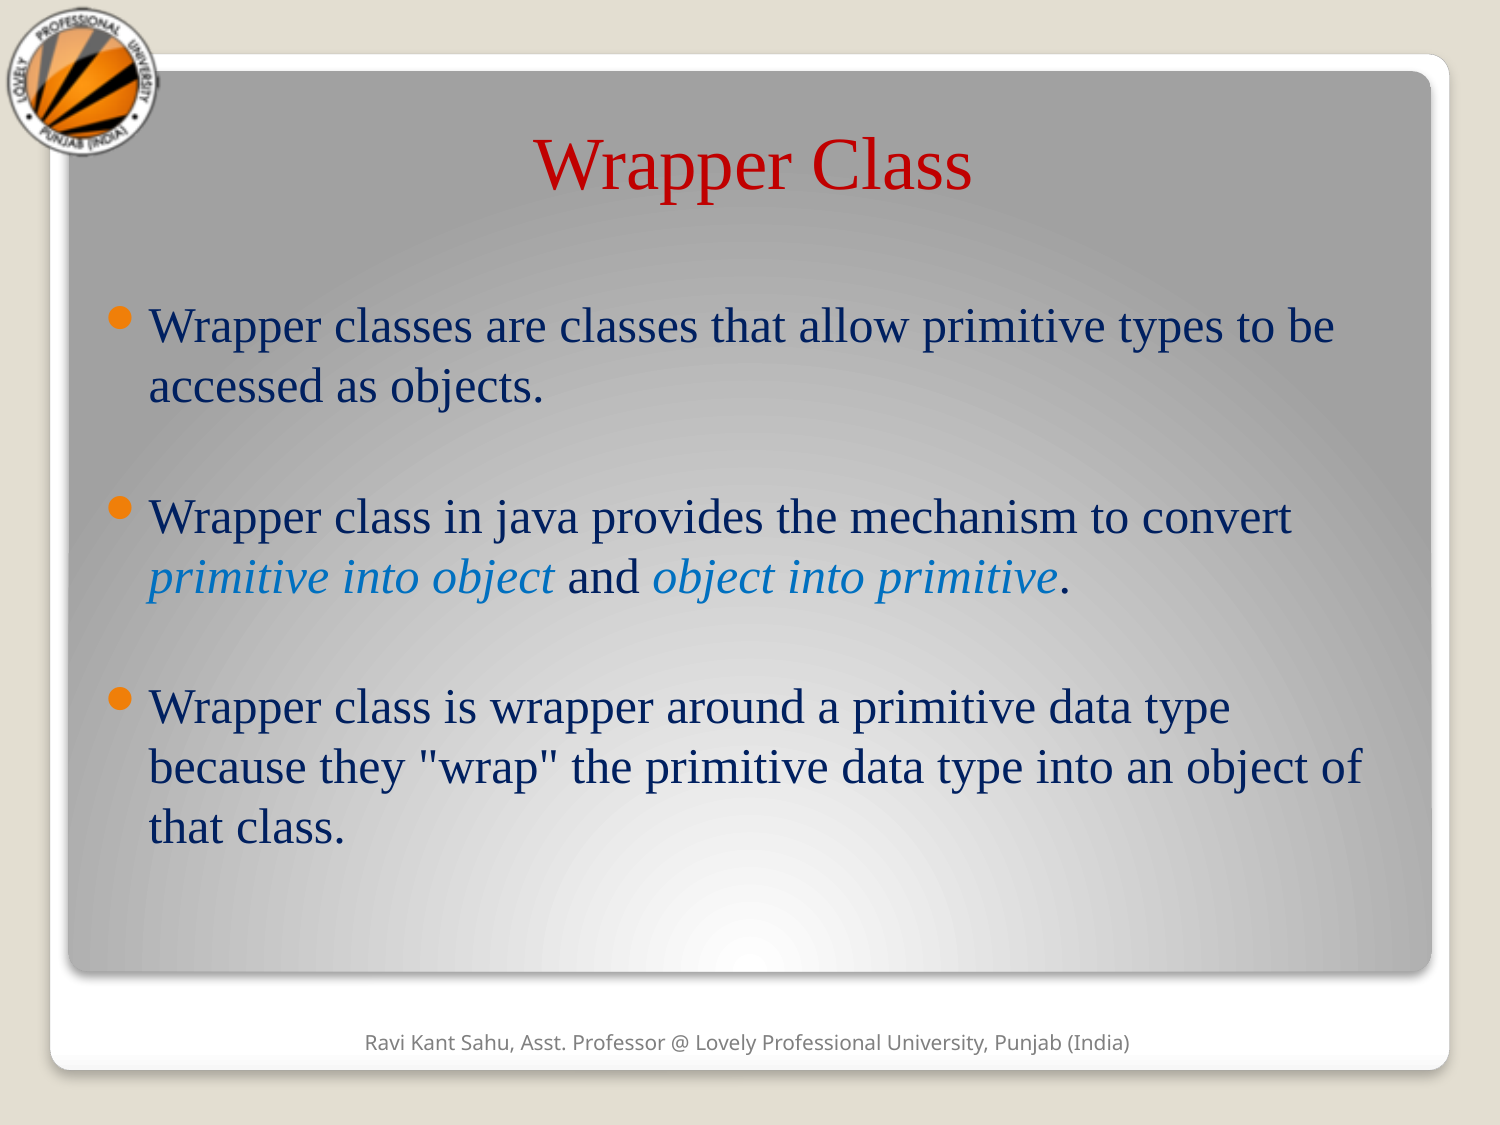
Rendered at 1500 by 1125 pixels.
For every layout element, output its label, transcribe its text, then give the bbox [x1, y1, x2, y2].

title Wrapper Class [82, 39, 1425, 213]
picture [0, 0, 163, 163]
list Wrapper classes are classes that allow primitive types to be accessed as objects. Wrapper class in java provides the mechanism to convert primitive into object and object into primitive. Wrapper class is wrapper around a primitive data type because they "wrap" the primitive data type into an object of that class. [75, 212, 1418, 987]
footer Ravi Kant Sahu, Asst. Professor @ Lovely Professional University, Punjab (India) [125, 1002, 1370, 1063]
